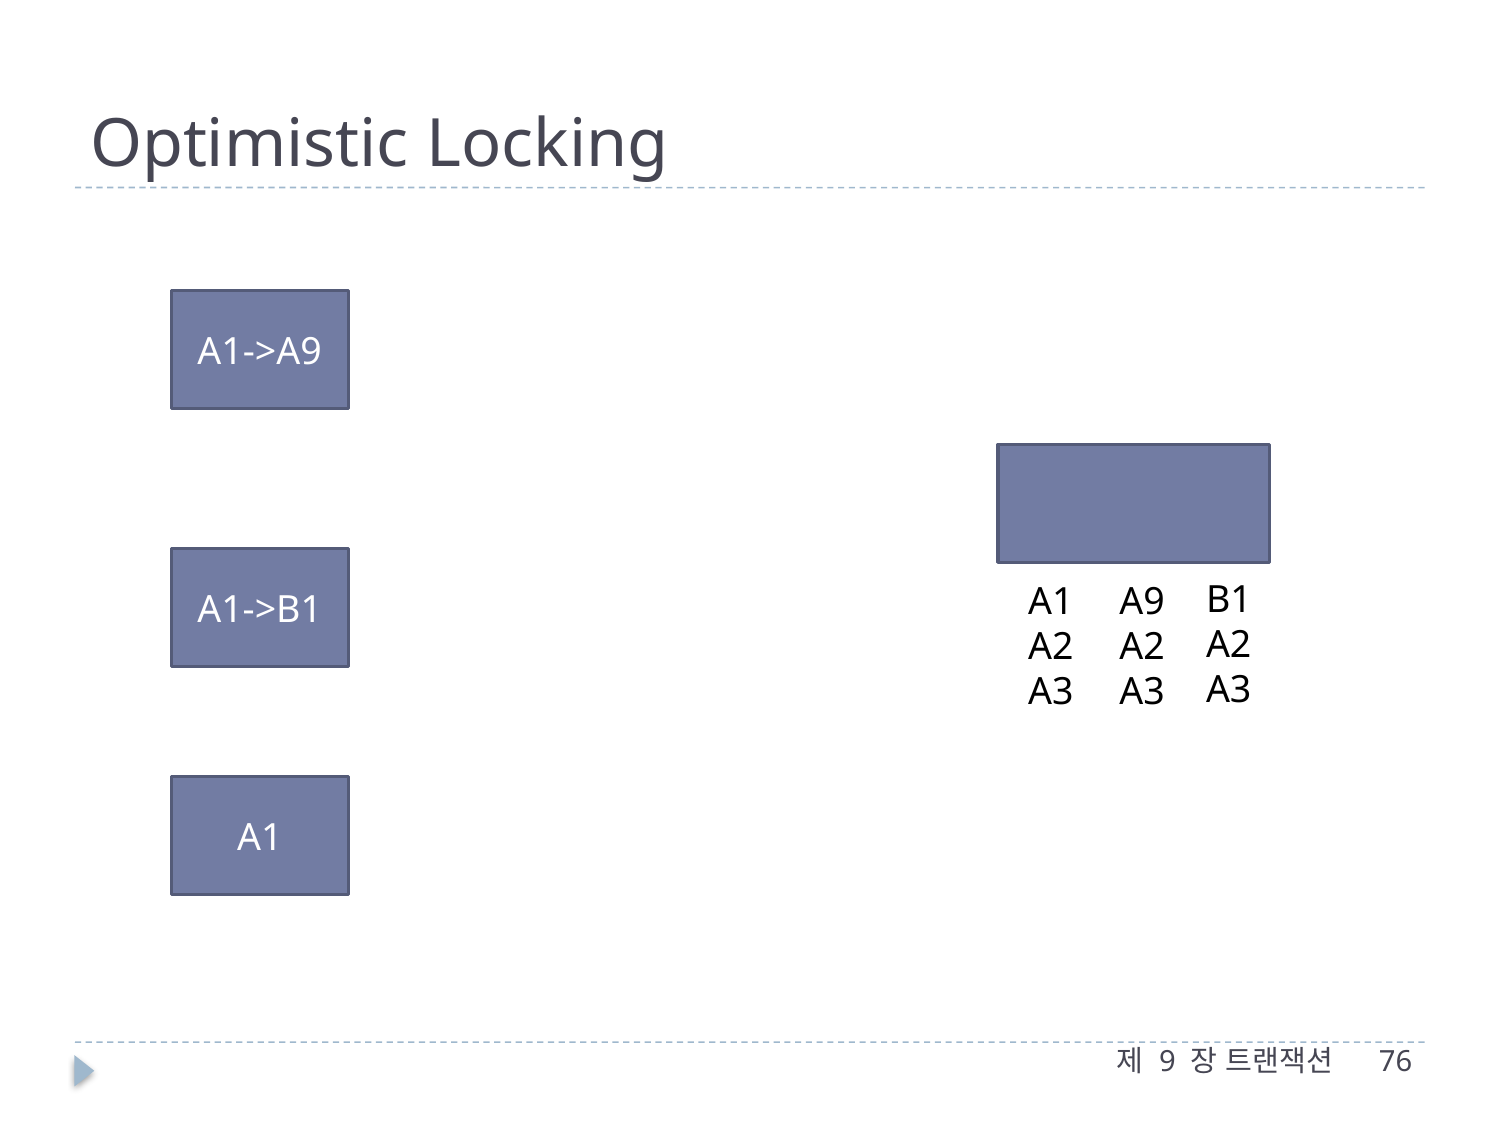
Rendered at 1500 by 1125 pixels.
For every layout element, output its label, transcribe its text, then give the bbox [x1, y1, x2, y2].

text_box A1 A2 A3 [1013, 569, 1089, 720]
text_box A1->A9 [170, 289, 350, 410]
text_box A1->B1 [170, 547, 350, 668]
title Optimistic Locking [75, 24, 1425, 188]
text_box B1 A2 A3 [1191, 567, 1267, 718]
text_box [996, 443, 1271, 564]
slide_number 76 [1364, 1035, 1471, 1096]
text_box A1 [170, 775, 350, 896]
text_box A9 A2 A3 [1104, 569, 1180, 720]
footer 제 9 장 트랜잭션 [778, 1035, 1349, 1096]
